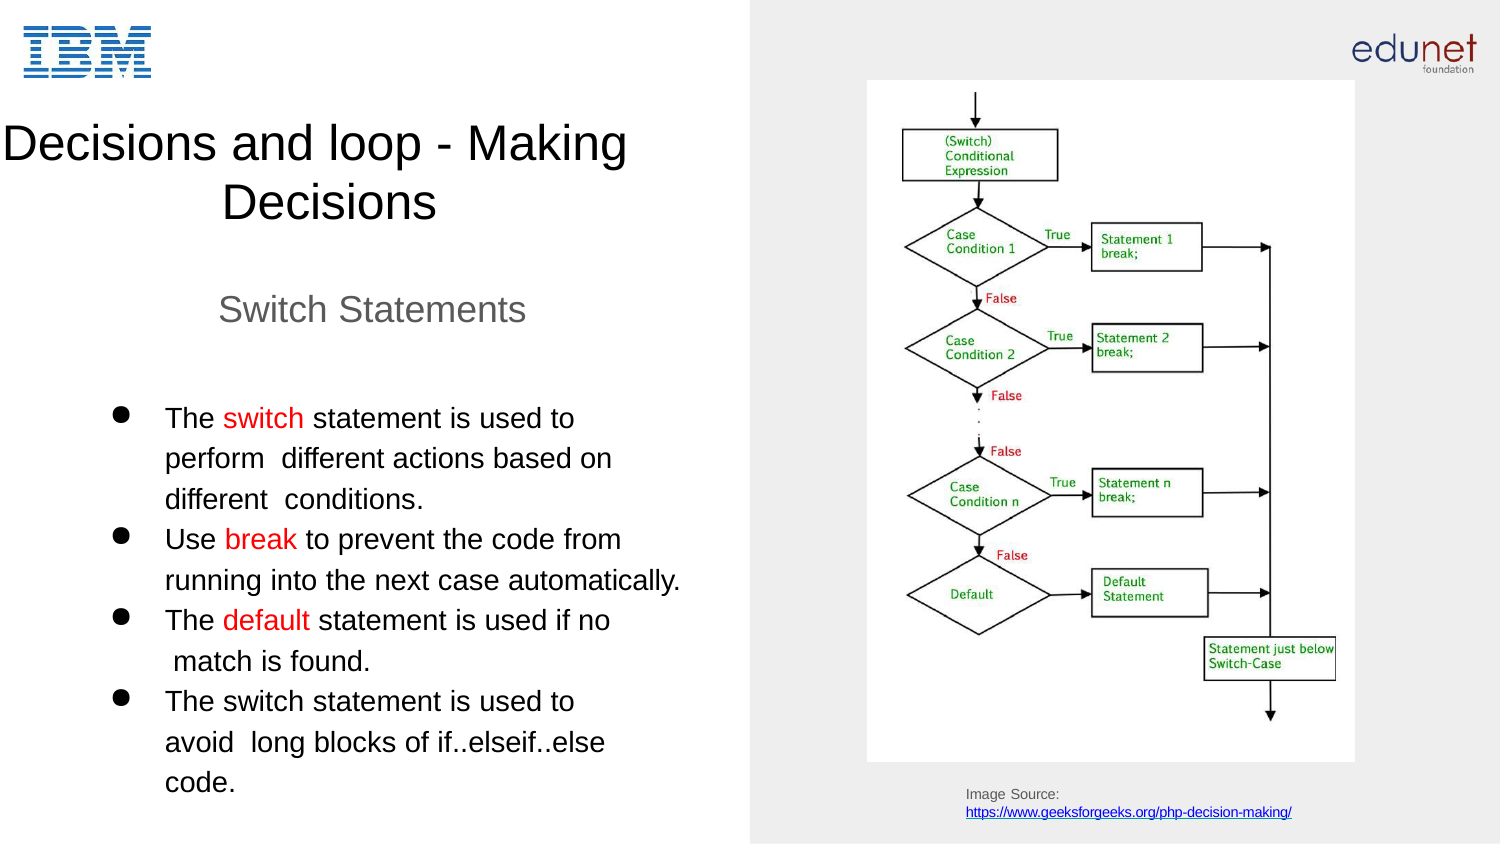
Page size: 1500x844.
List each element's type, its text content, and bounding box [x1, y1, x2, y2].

text_box Image Source: https://www.geeksforgeeks.org/php-decision-making/ [787, 784, 1309, 820]
title Decisions and loop - Making Decisions [0, 106, 632, 252]
picture [867, 79, 1355, 762]
text_box Switch Statements The switch statement is used to perform different actions based on different conditions. Use break to prevent the code from running into the next case automatically. The default statement is used if no match is found. The switch statement is used to avoid long blocks of if..elseif..else code. [107, 283, 685, 799]
picture [1350, 26, 1480, 78]
picture [23, 26, 151, 78]
